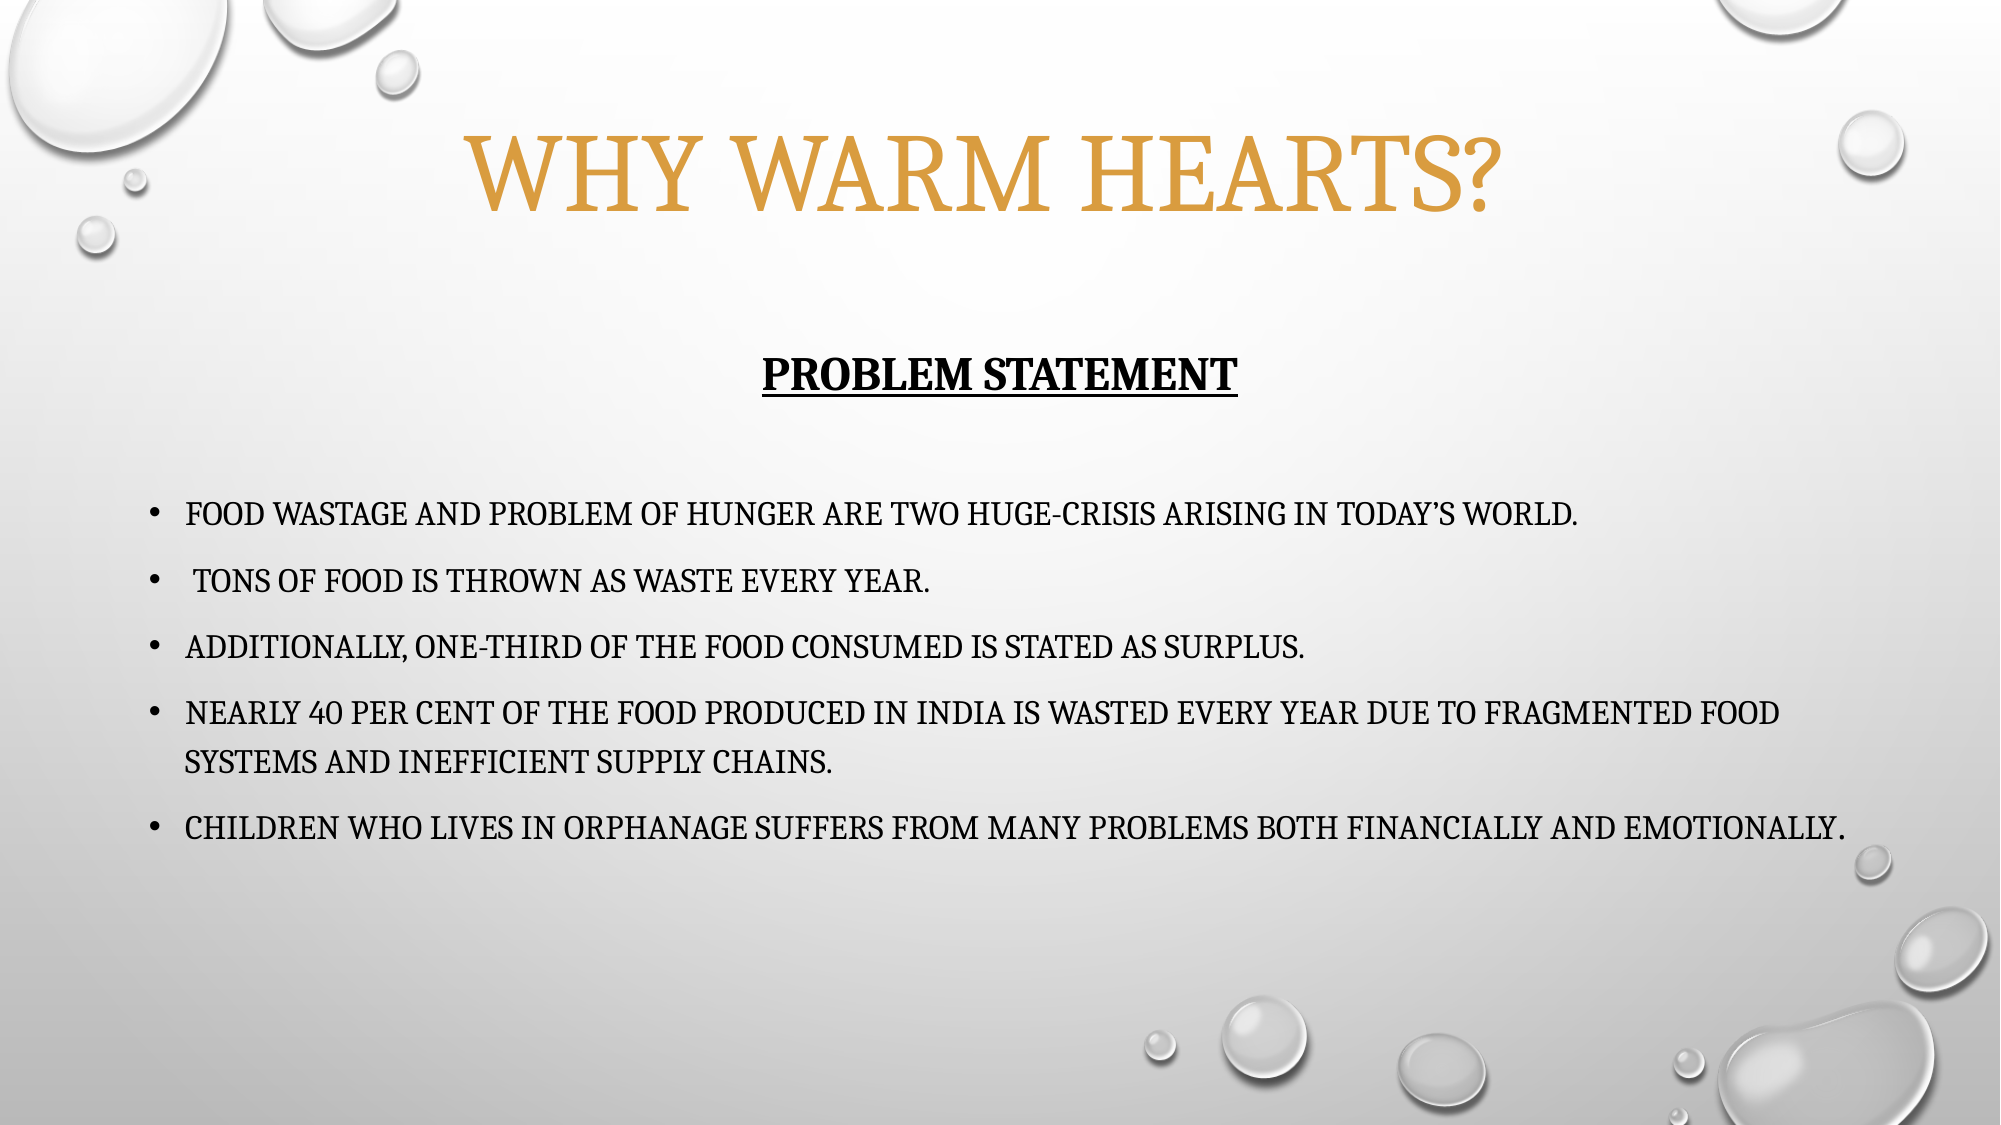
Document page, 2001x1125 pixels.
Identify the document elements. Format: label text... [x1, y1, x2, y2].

picture [0, 0, 2000, 1125]
list PROBLEM STATEMENT Food wastage and problem of hunger are two huge-crisis arising in today’s world. Tons of food is thrown as waste every year. Additionally, one-thirD of the food consumed is stated as surplus. Nearly 40 per cent of the food produced in India is wasted every year due to fragmented food systems and inefficient supply chains. Children who lives in orphanage suffers from many problems both financially and emotionally. [133, 324, 1866, 886]
title WHY WARM HEARTS? [149, 44, 1850, 306]
